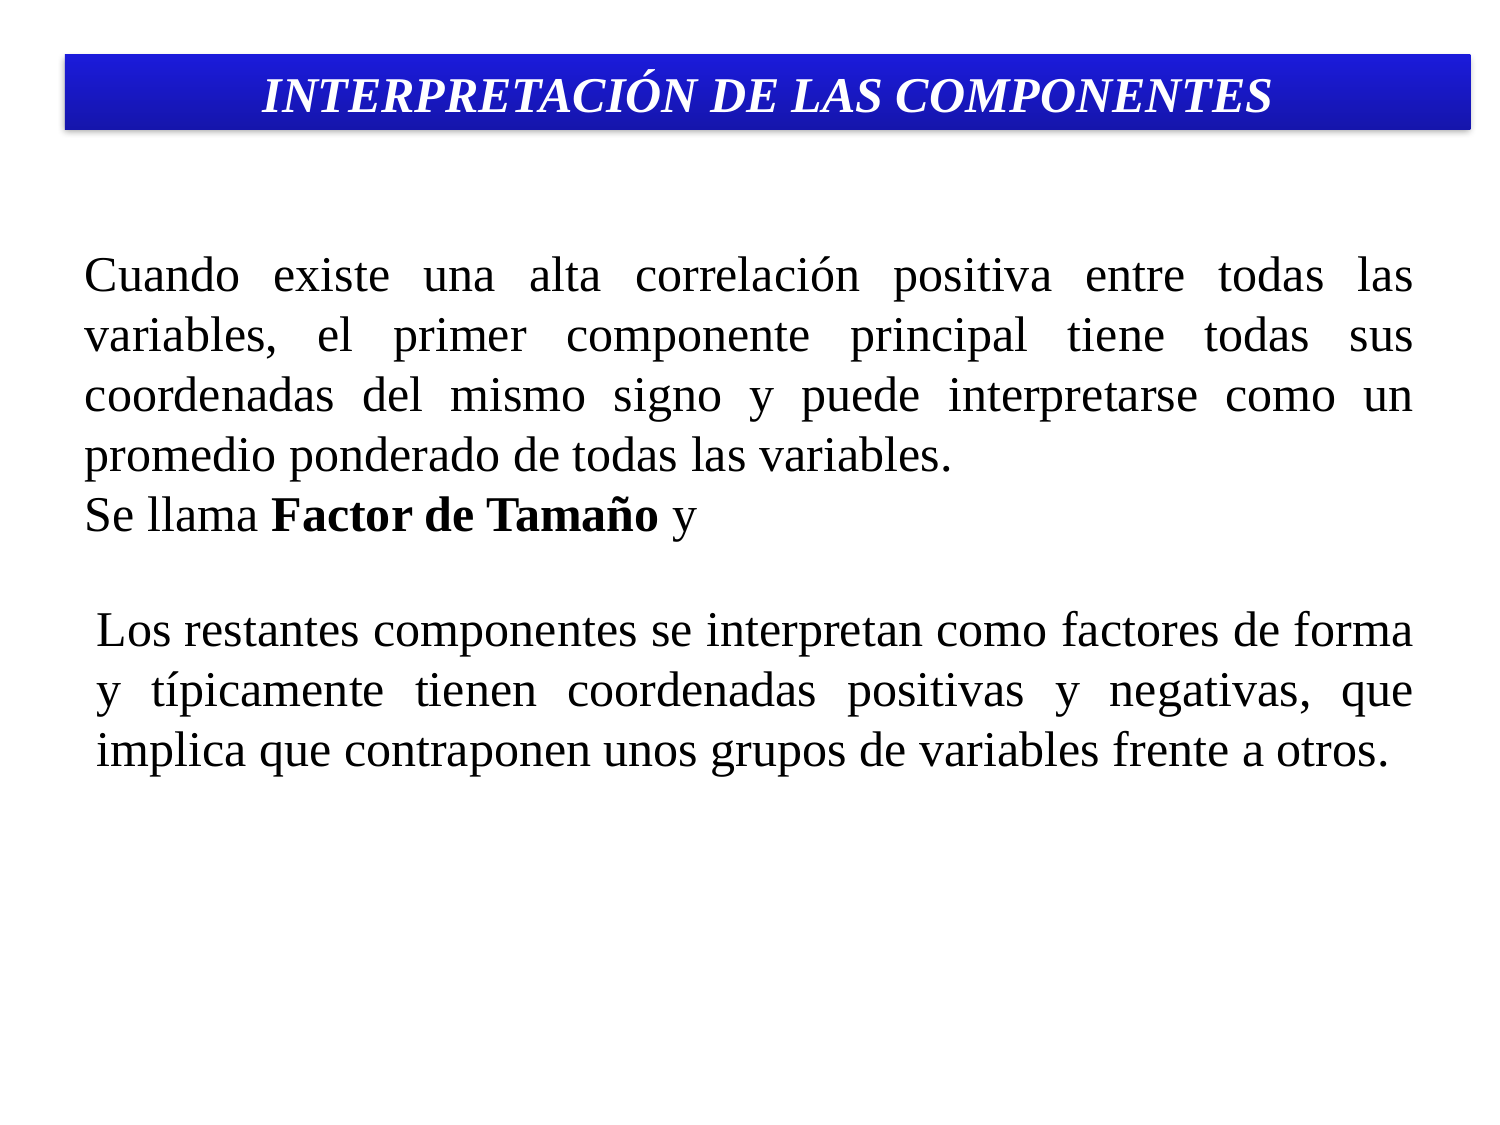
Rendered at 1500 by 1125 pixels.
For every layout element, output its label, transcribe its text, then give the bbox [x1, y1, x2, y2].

text_box INTERPRETACIÓN DE LAS COMPONENTES [64, 54, 1471, 130]
text_box Cuando existe una alta correlación positiva entre todas las variables, el primer componente principal tiene todas sus coordenadas del mismo signo y puede interpretarse como un promedio ponderado de todas las variables. Se llama Factor de Tamaño y [70, 234, 1430, 549]
text_box Los restantes componentes se interpretan como factores de forma y típicamente tienen coordenadas positivas y negativas, que implica que contraponen unos grupos de variables frente a otros. [81, 588, 1430, 784]
